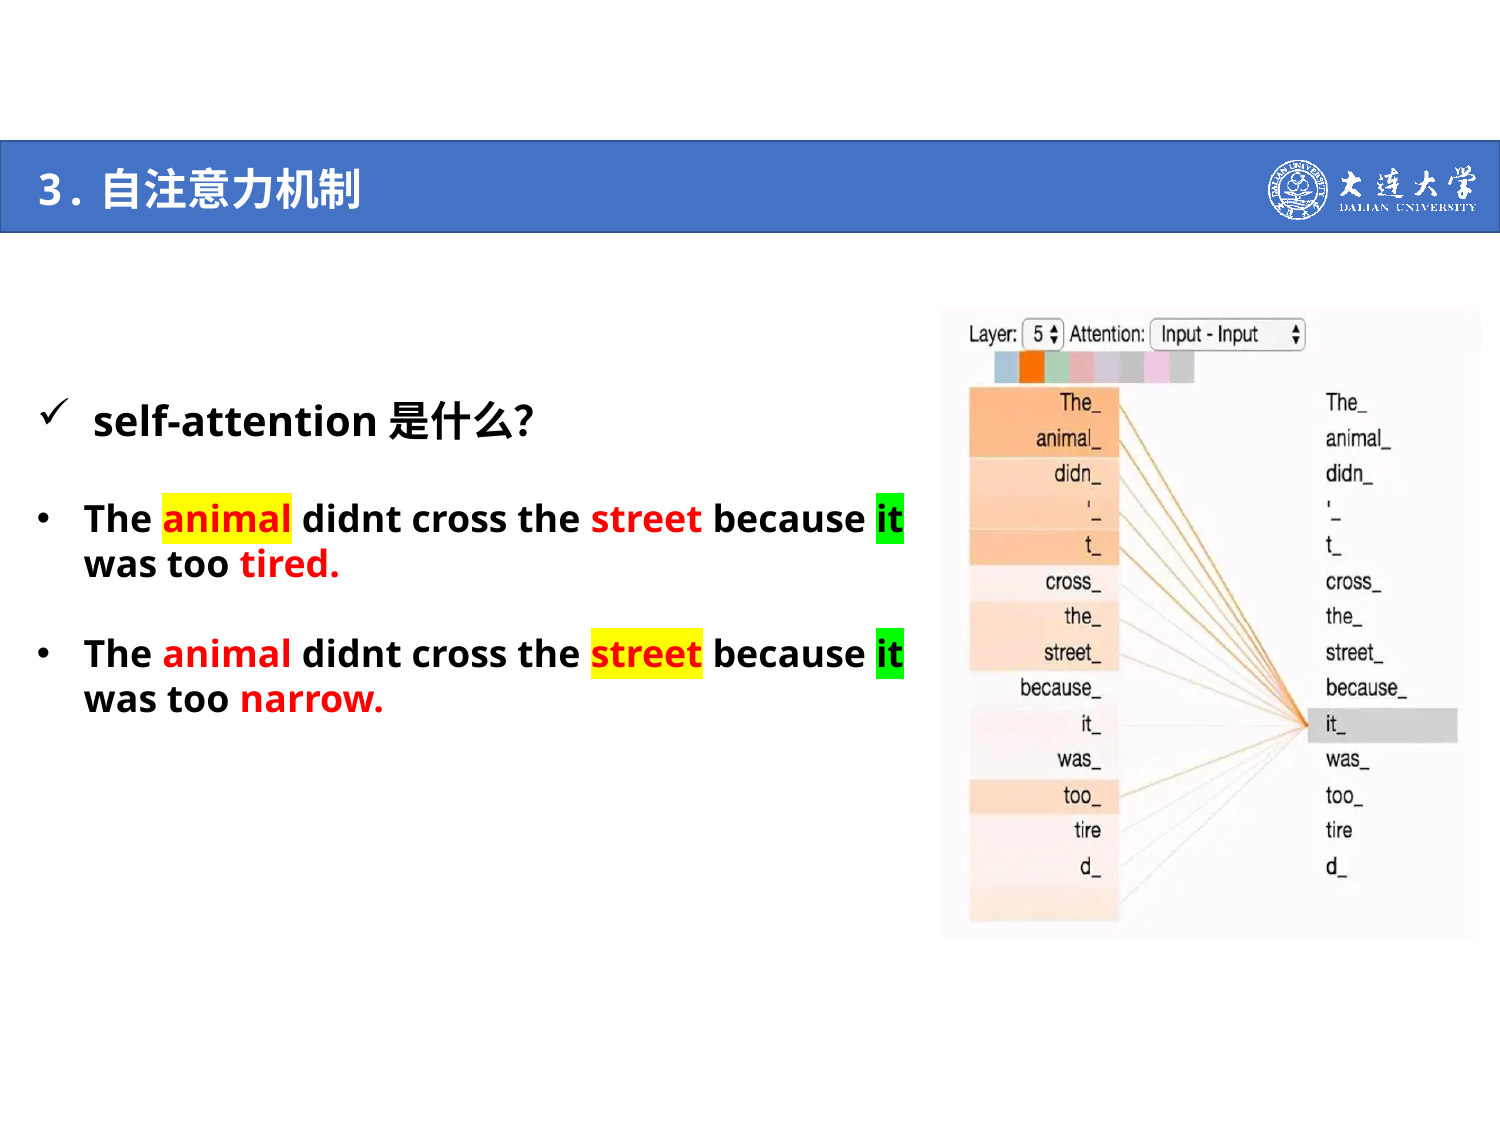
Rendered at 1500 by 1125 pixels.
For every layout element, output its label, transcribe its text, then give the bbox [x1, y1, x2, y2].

picture [1244, 147, 1500, 226]
text_box 3.自注意力机制 [22, 154, 1005, 222]
text_box self-attention是什么？ The animal didnt cross the street because it was too tired. The animal didnt cross the street because it was too narrow. [22, 337, 942, 824]
picture [942, 306, 1481, 939]
text_box [0, 140, 1500, 233]
